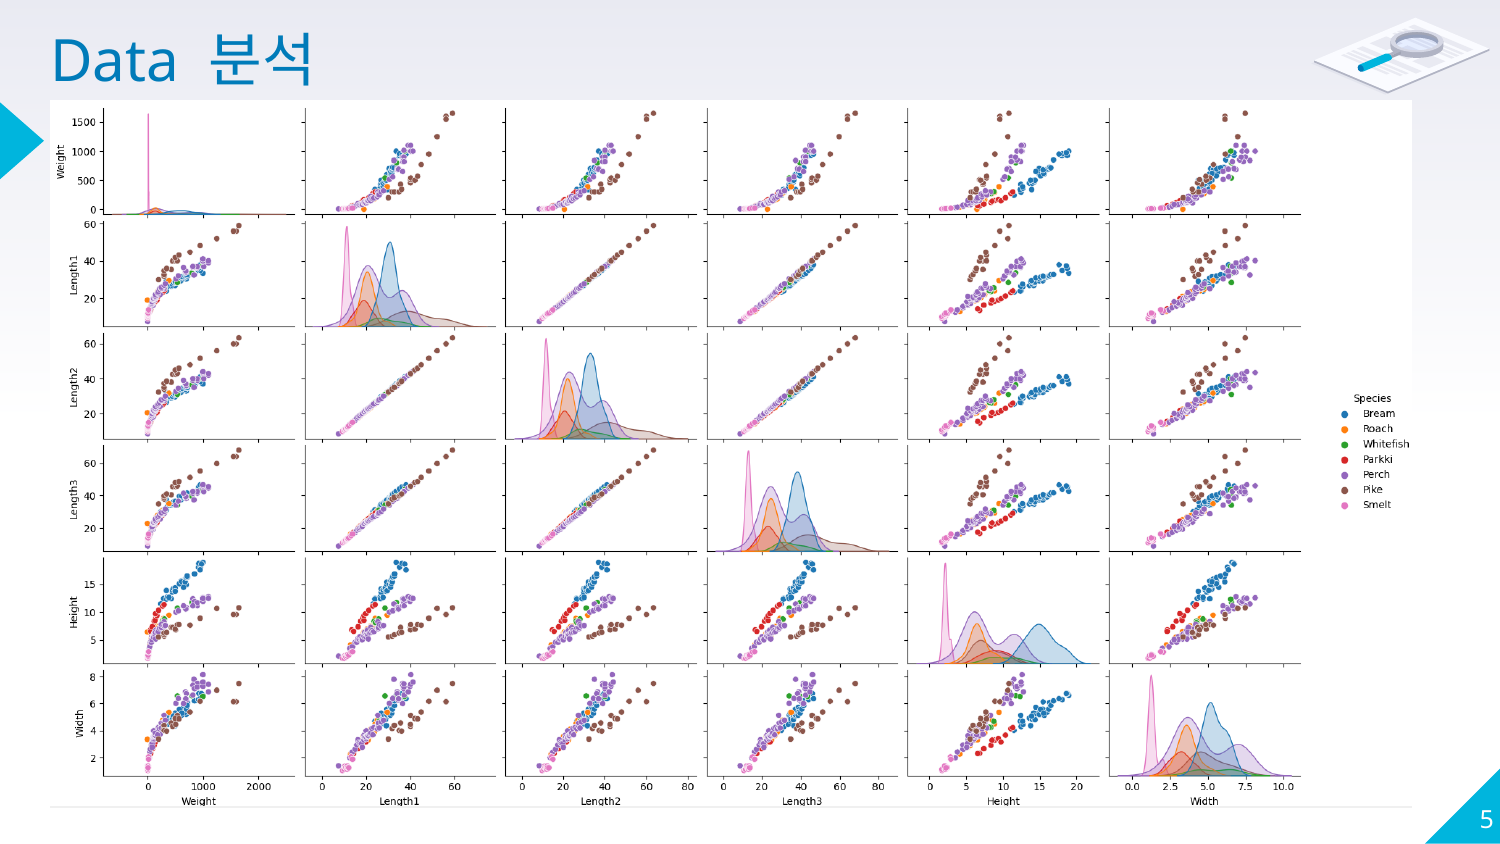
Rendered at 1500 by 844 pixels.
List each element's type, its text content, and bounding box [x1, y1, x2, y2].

picture [49, 100, 1412, 809]
slide_number 5 [1418, 760, 1494, 838]
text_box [1311, 17, 1490, 95]
text_box Data 분석 [50, 19, 378, 93]
